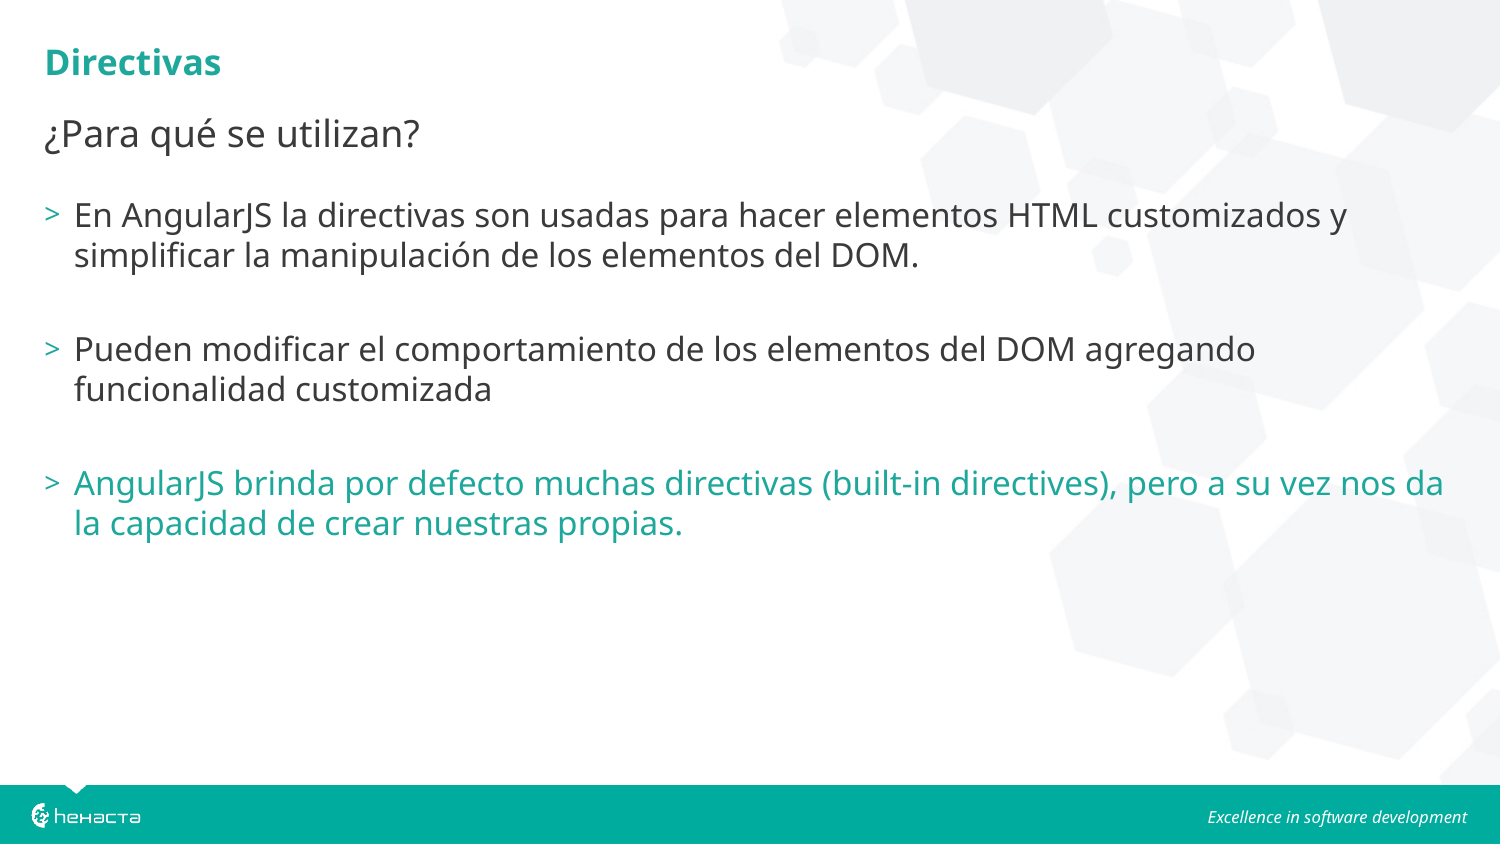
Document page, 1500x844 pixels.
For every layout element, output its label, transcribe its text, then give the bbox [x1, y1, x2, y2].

picture [0, 0, 1500, 844]
list ¿Para qué se utilizan? [29, 102, 1471, 151]
list En AngularJS la directivas son usadas para hacer elementos HTML customizados y simplificar la manipulación de los elementos del DOM. Pueden modificar el comportamiento de los elementos del DOM agregando funcionalidad customizada AngularJS brinda por defecto muchas directivas (built-in directives), pero a su vez nos da la capacidad de crear nuestras propias. [29, 186, 1471, 765]
list Directivas [29, 32, 1471, 92]
